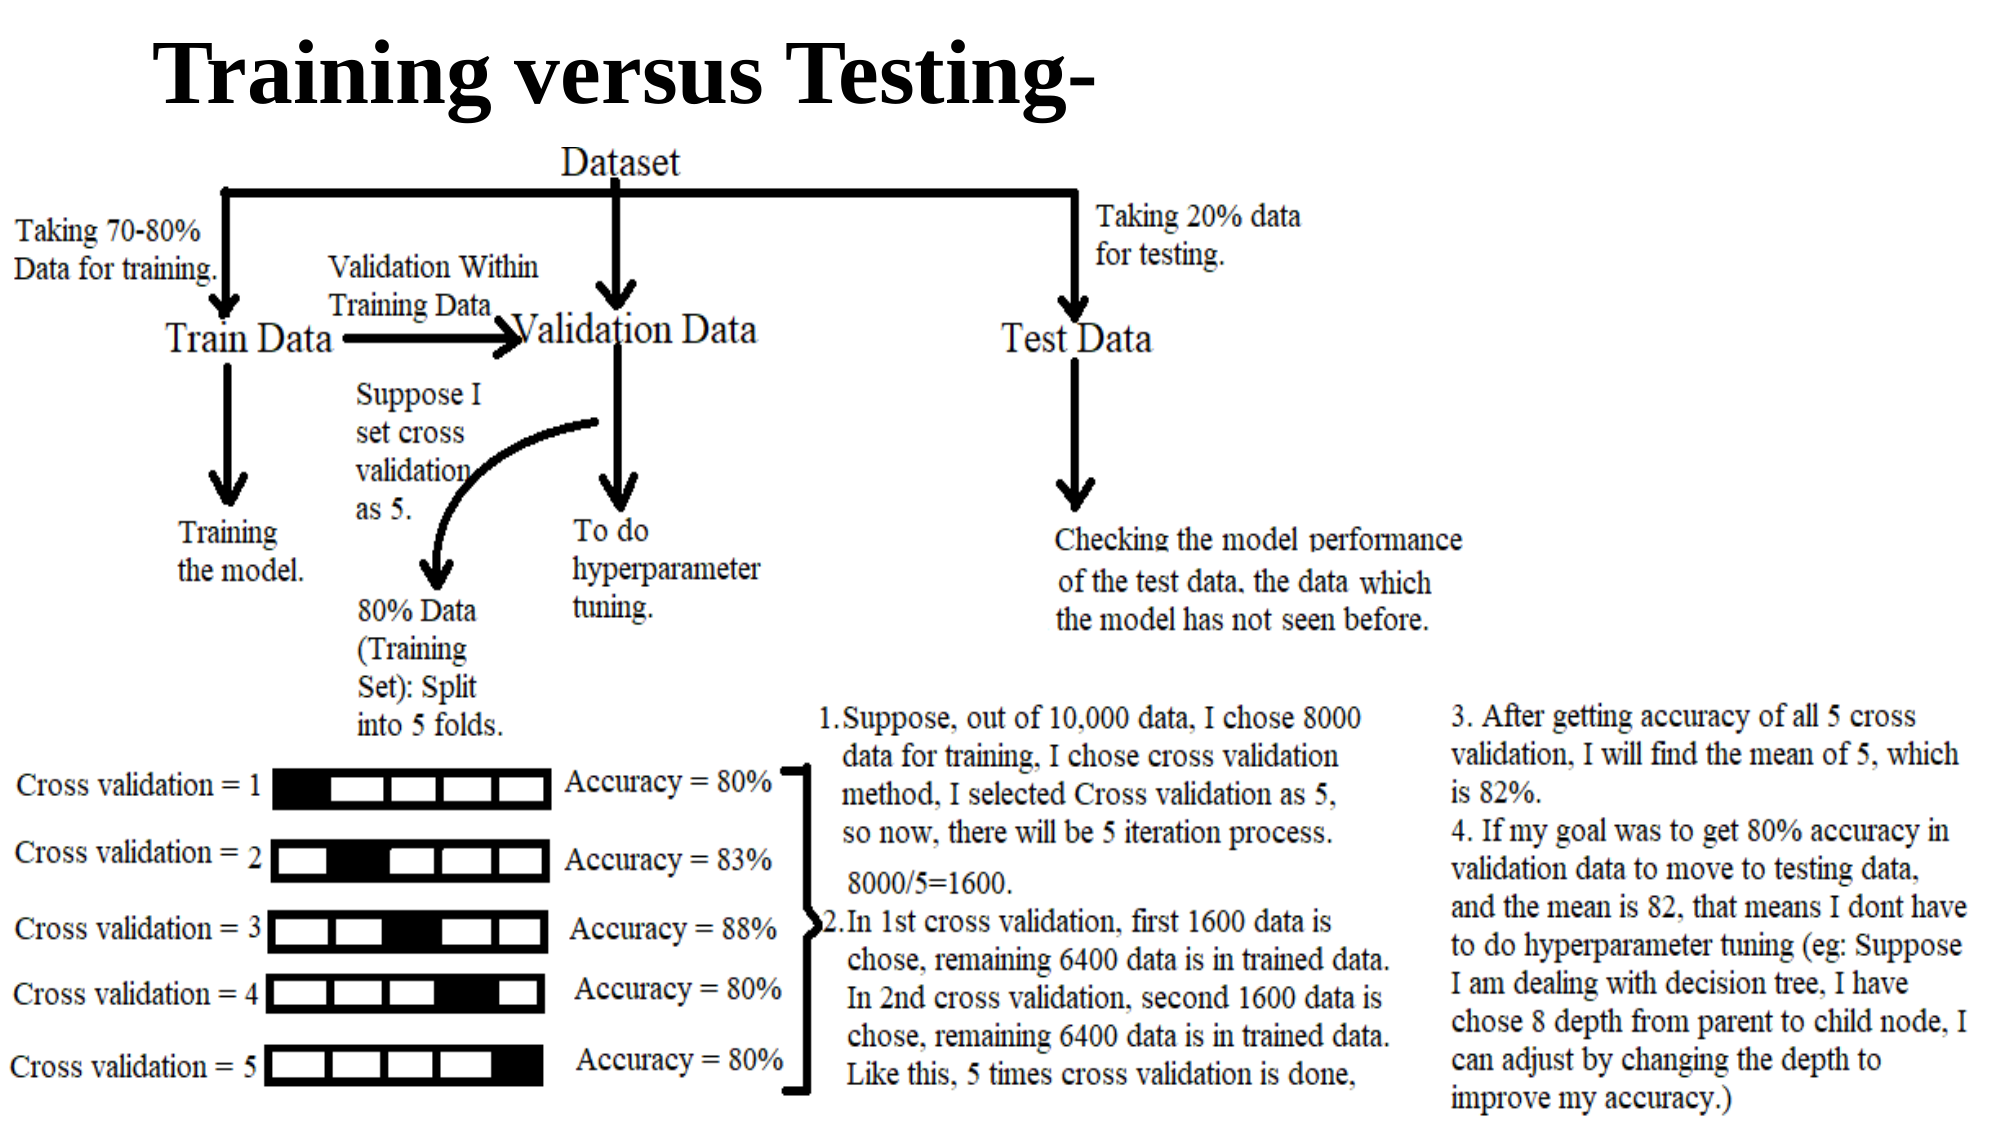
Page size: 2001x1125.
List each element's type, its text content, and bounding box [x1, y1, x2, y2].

picture [0, 147, 2000, 1125]
title Training versus Testing- [137, 0, 1863, 147]
